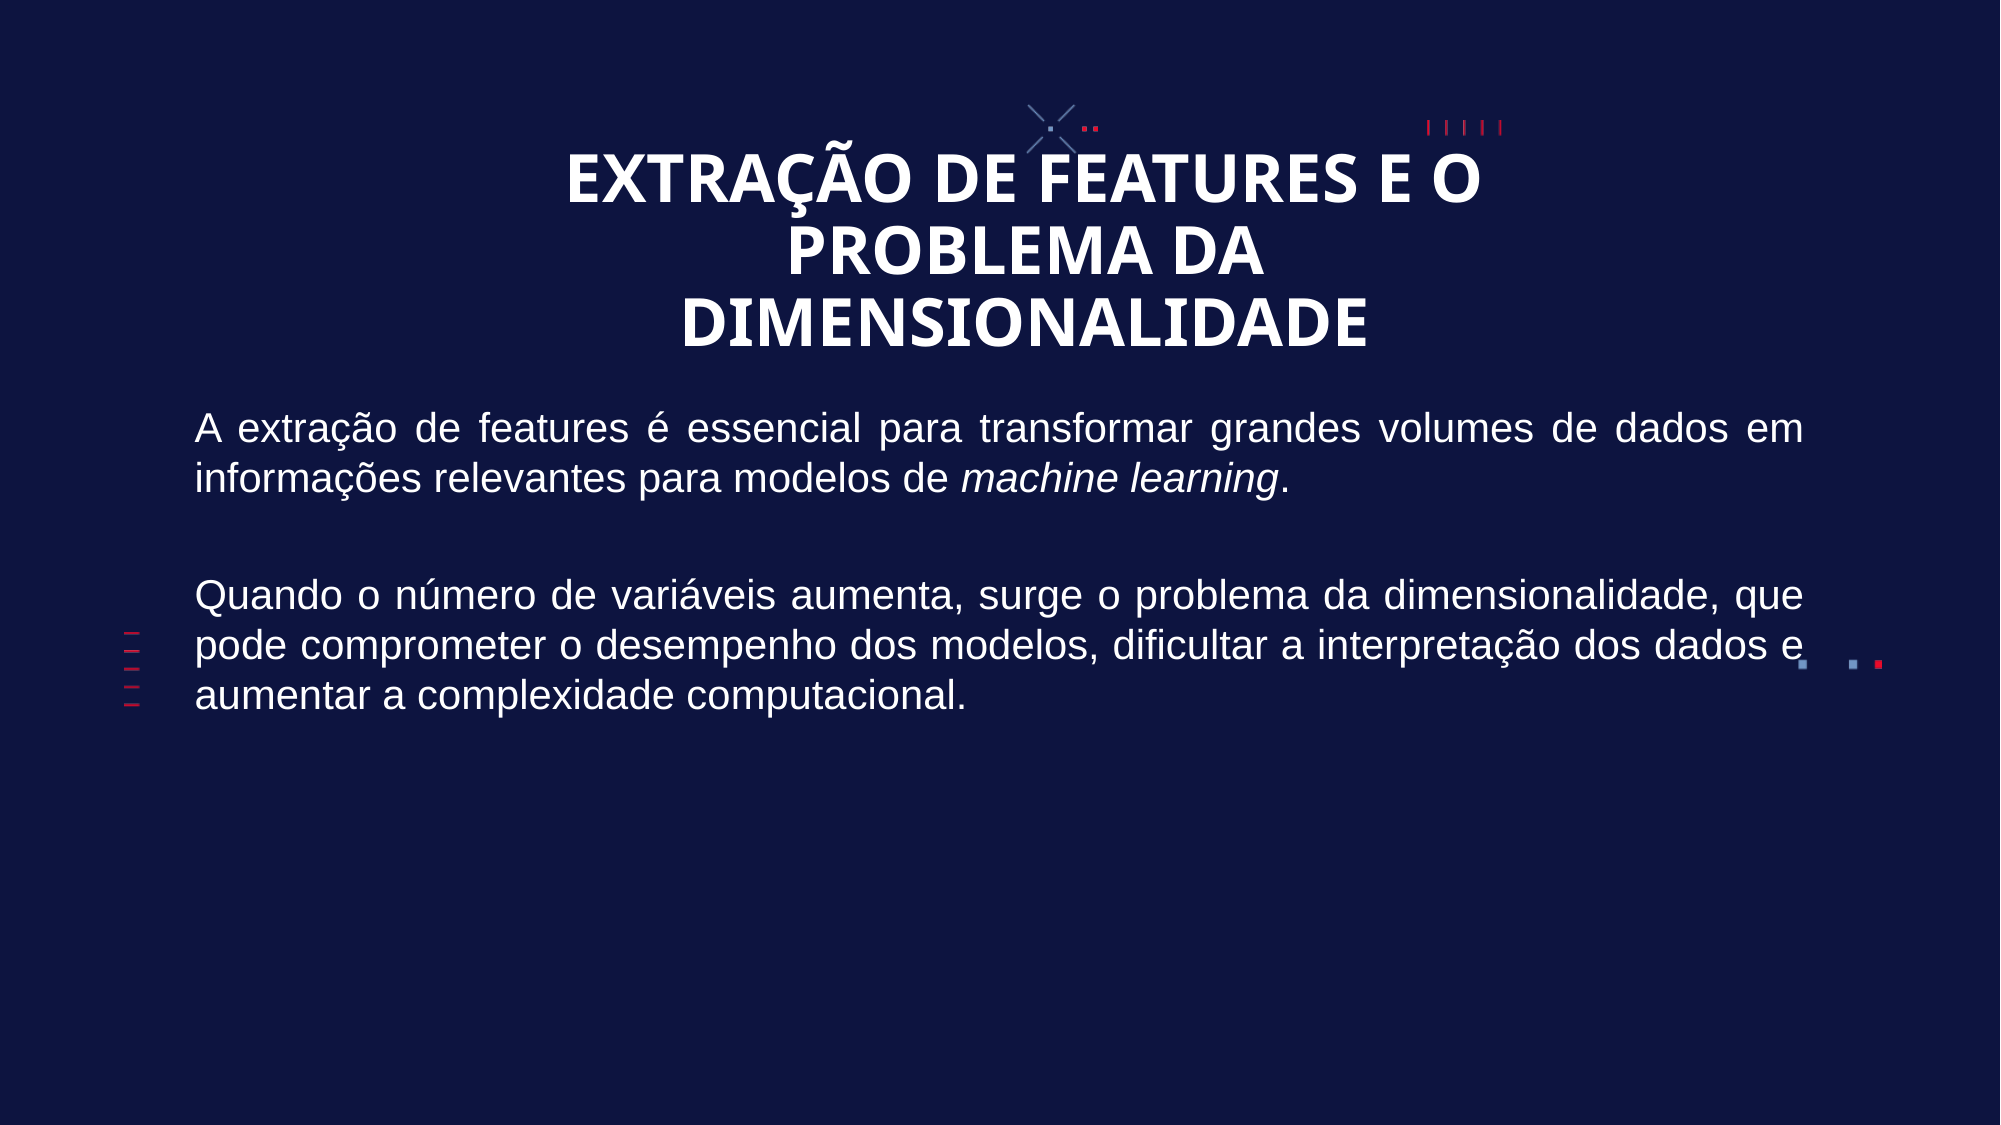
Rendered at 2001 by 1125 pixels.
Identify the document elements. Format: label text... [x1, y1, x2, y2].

picture [1821, 659, 1882, 670]
picture [1026, 104, 1098, 137]
text_box EXTRAÇÃO DE FEATURES E O PROBLEMA DA DIMENSIONALIDADE [446, 137, 1604, 221]
text_box A extração de features é essencial para transformar grandes volumes de dados em informações relevantes para modelos de machine learning. Quando o número de variáveis aumenta, surge o problema da dimensionalidade, que pode comprometer o desempenho dos modelos, dificultar a interpretação dos dados e aumentar a complexidade computacional. [179, 393, 1821, 725]
picture [124, 632, 140, 707]
picture [1427, 120, 1502, 136]
